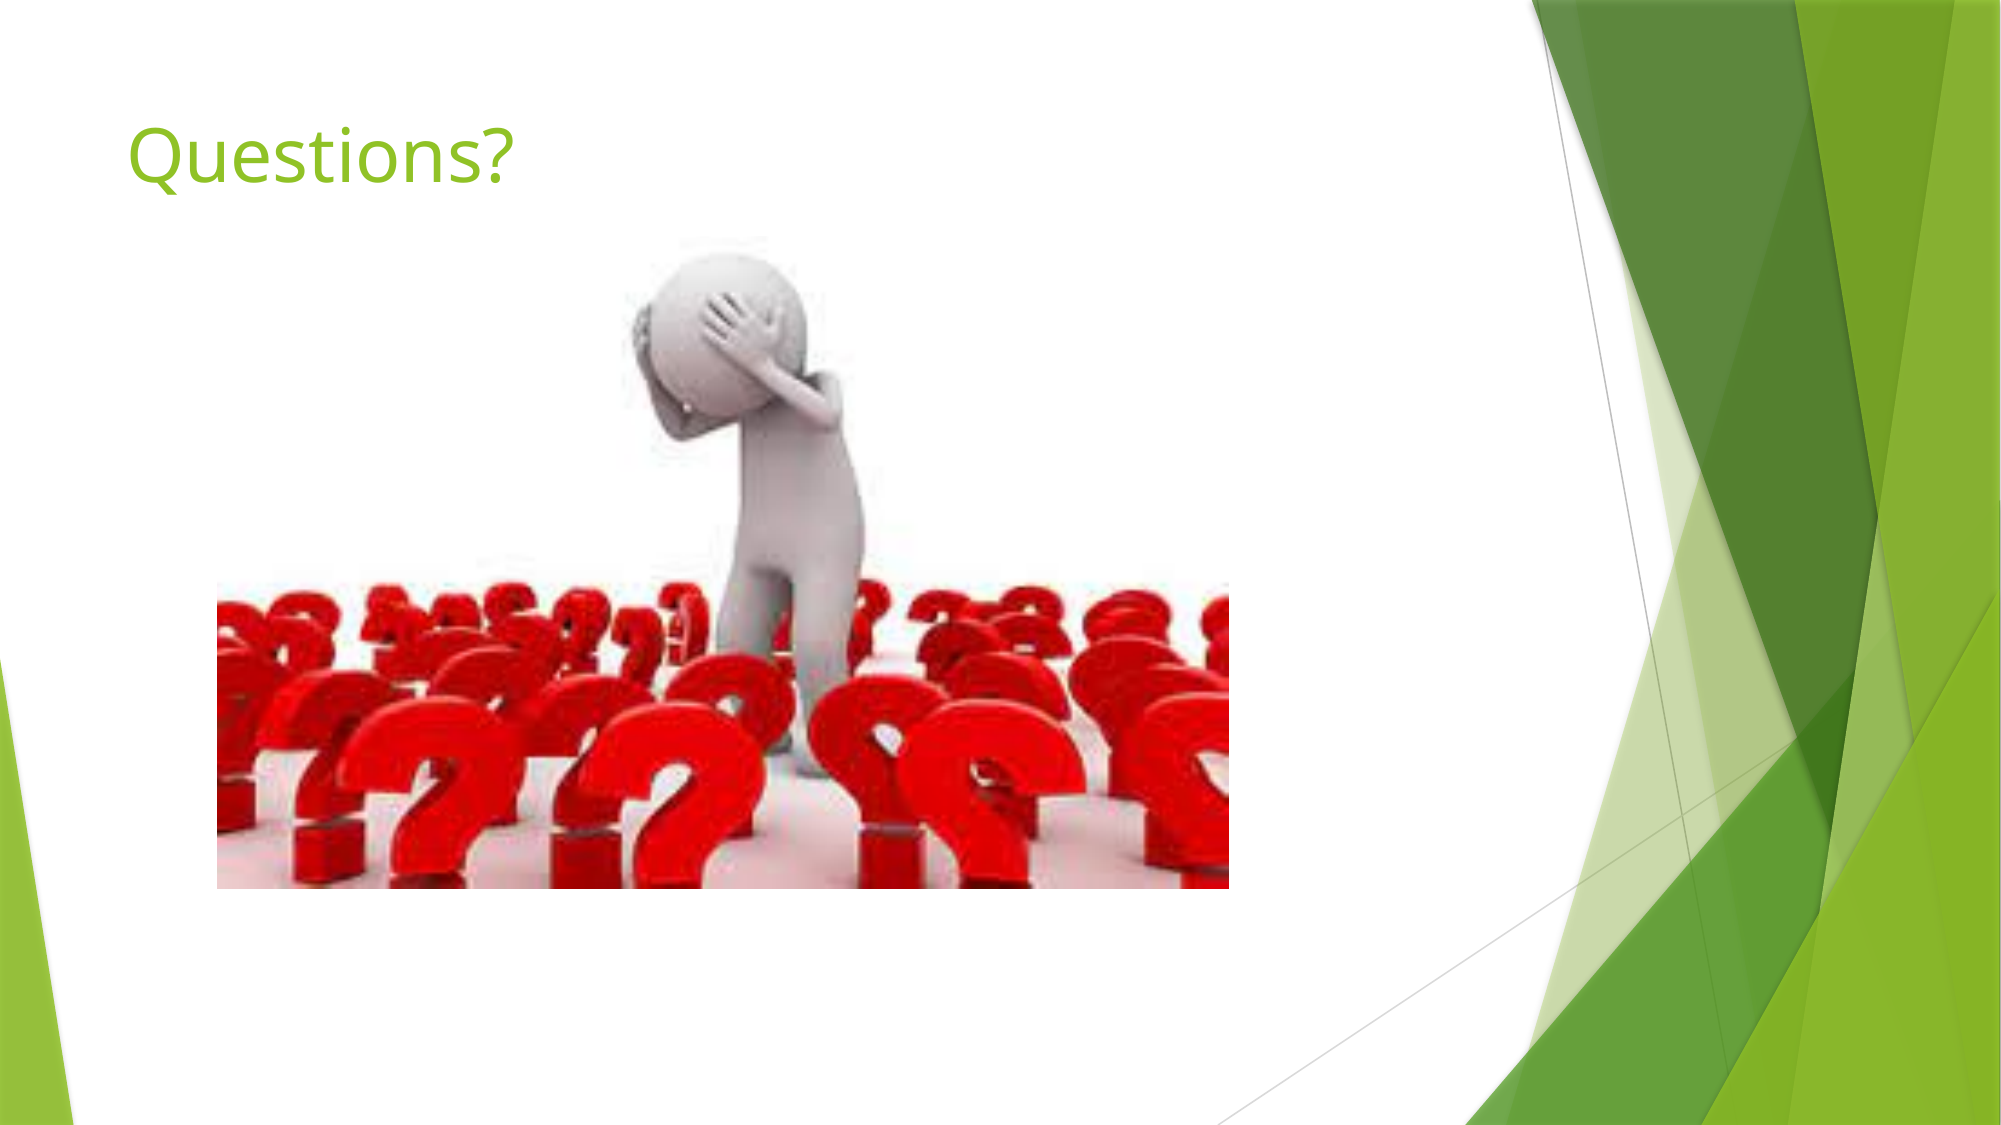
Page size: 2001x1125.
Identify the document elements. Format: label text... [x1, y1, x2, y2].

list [217, 235, 1229, 889]
title Questions? [111, 99, 1522, 317]
